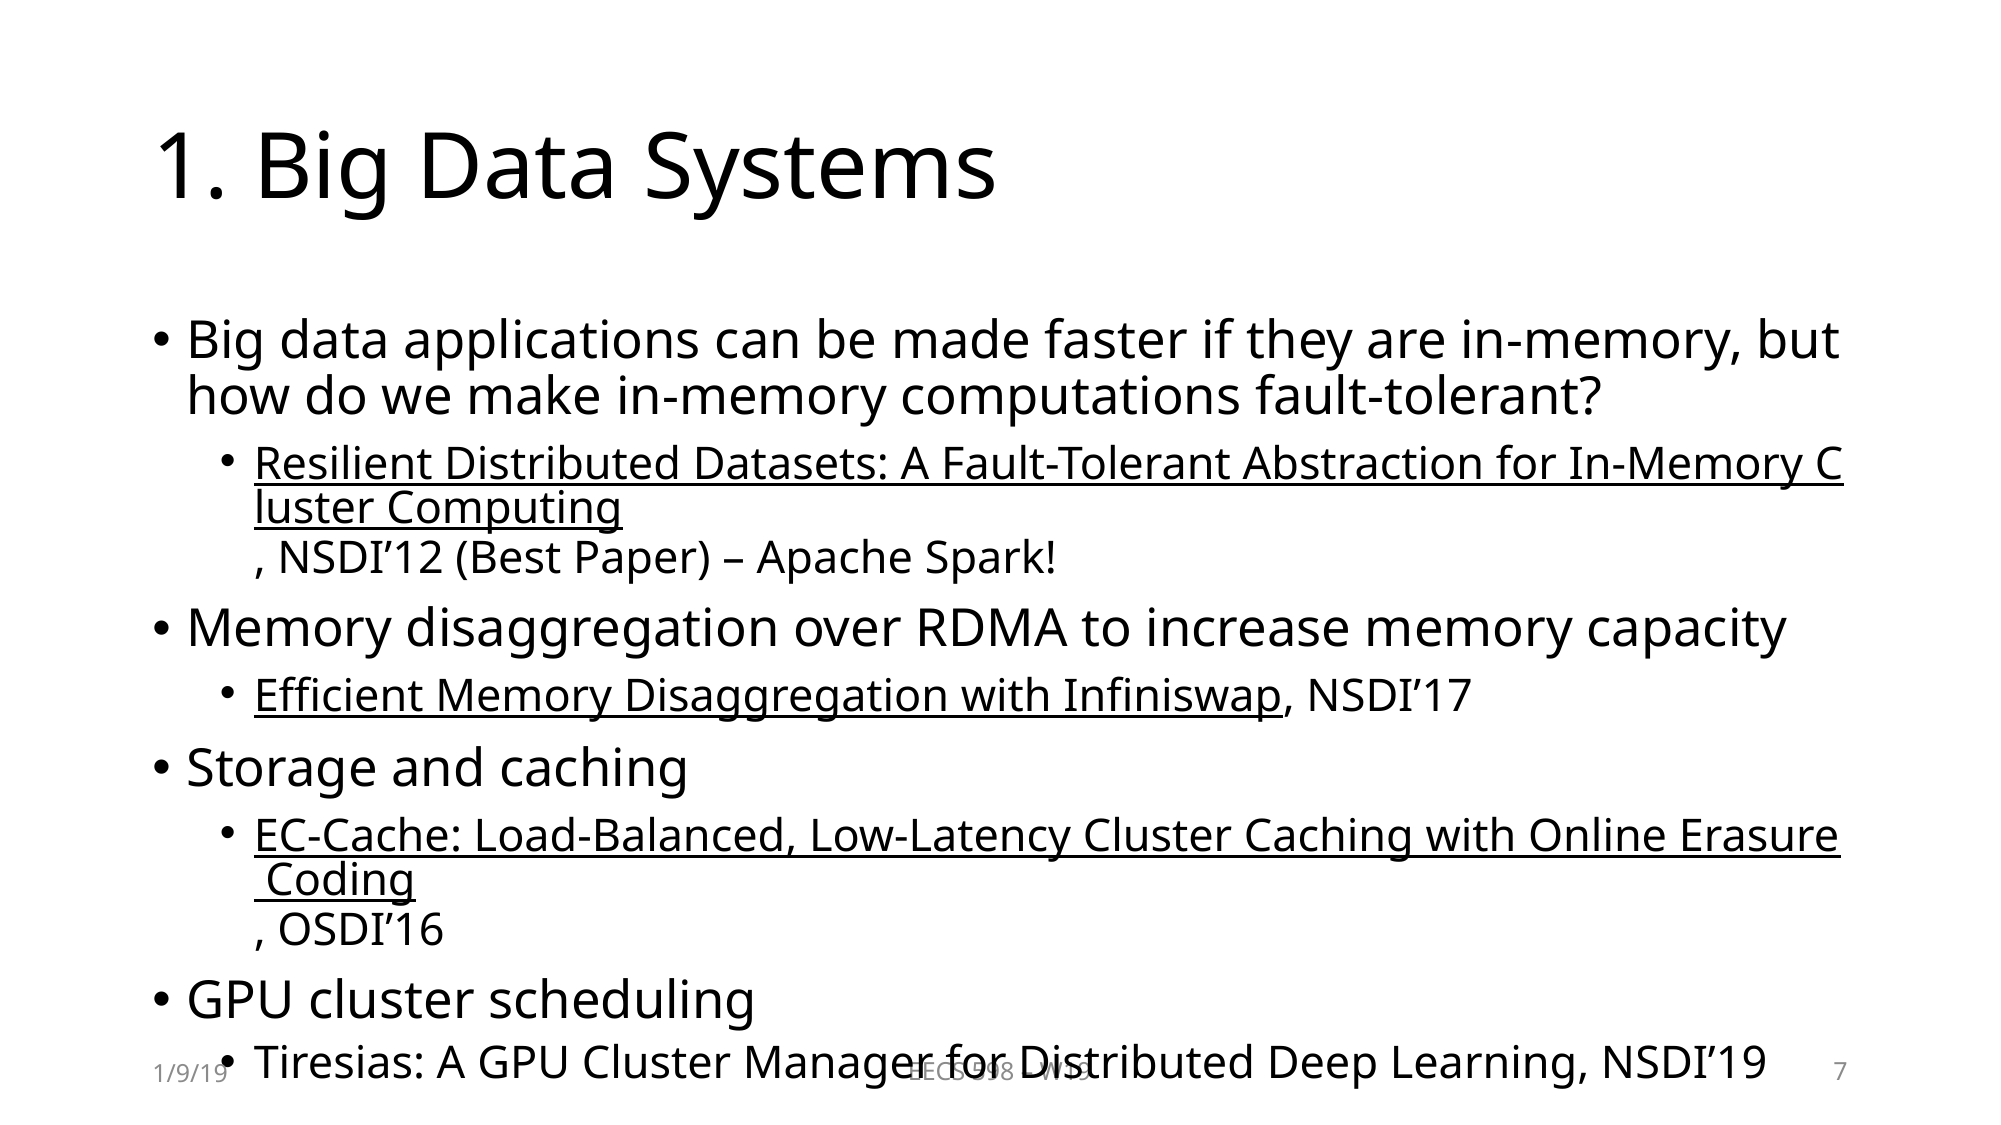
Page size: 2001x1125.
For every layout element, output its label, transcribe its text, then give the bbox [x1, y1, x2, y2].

slide_number 7 [1412, 1042, 1863, 1103]
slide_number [137, 1042, 588, 1103]
list Big data applications can be made faster if they are in-memory, but how do we make in-memory computations fault-tolerant? Resilient Distributed Datasets: A Fault-Tolerant Abstraction for In-Memory Cluster Computing, NSDI’12 (Best Paper) – Apache Spark! Memory disaggregation over RDMA to increase memory capacity Efficient Memory Disaggregation with Infiniswap, NSDI’17 Storage and caching EC-Cache: Load-Balanced, Low-Latency Cluster Caching with Online Erasure Coding, OSDI’16 GPU cluster scheduling Tiresias: A GPU Cluster Manager for Distributed Deep Learning, NSDI’19 [137, 299, 1863, 1014]
title 1. Big Data Systems [137, 59, 1863, 278]
footer EECS 598 – W19 [662, 1042, 1338, 1103]
